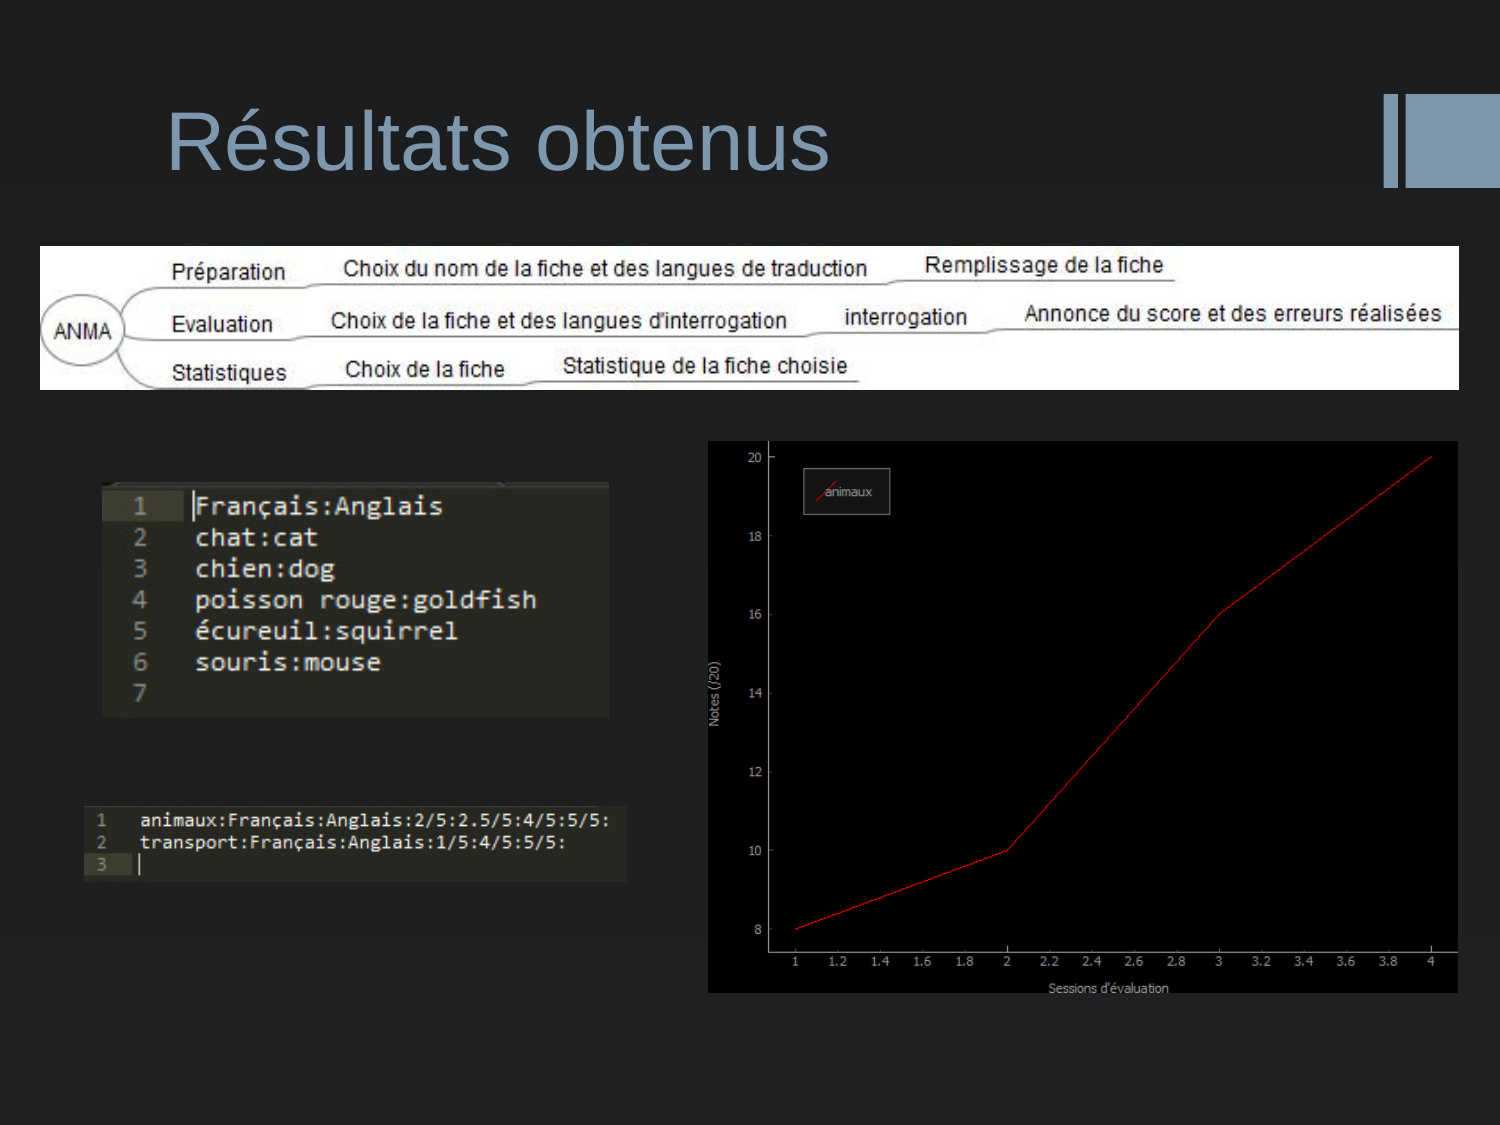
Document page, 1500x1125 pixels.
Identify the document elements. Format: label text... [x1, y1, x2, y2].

picture [102, 481, 609, 718]
title Résultats obtenus [150, 4, 1350, 195]
picture [39, 246, 1460, 390]
picture [83, 805, 628, 882]
picture [708, 441, 1459, 994]
